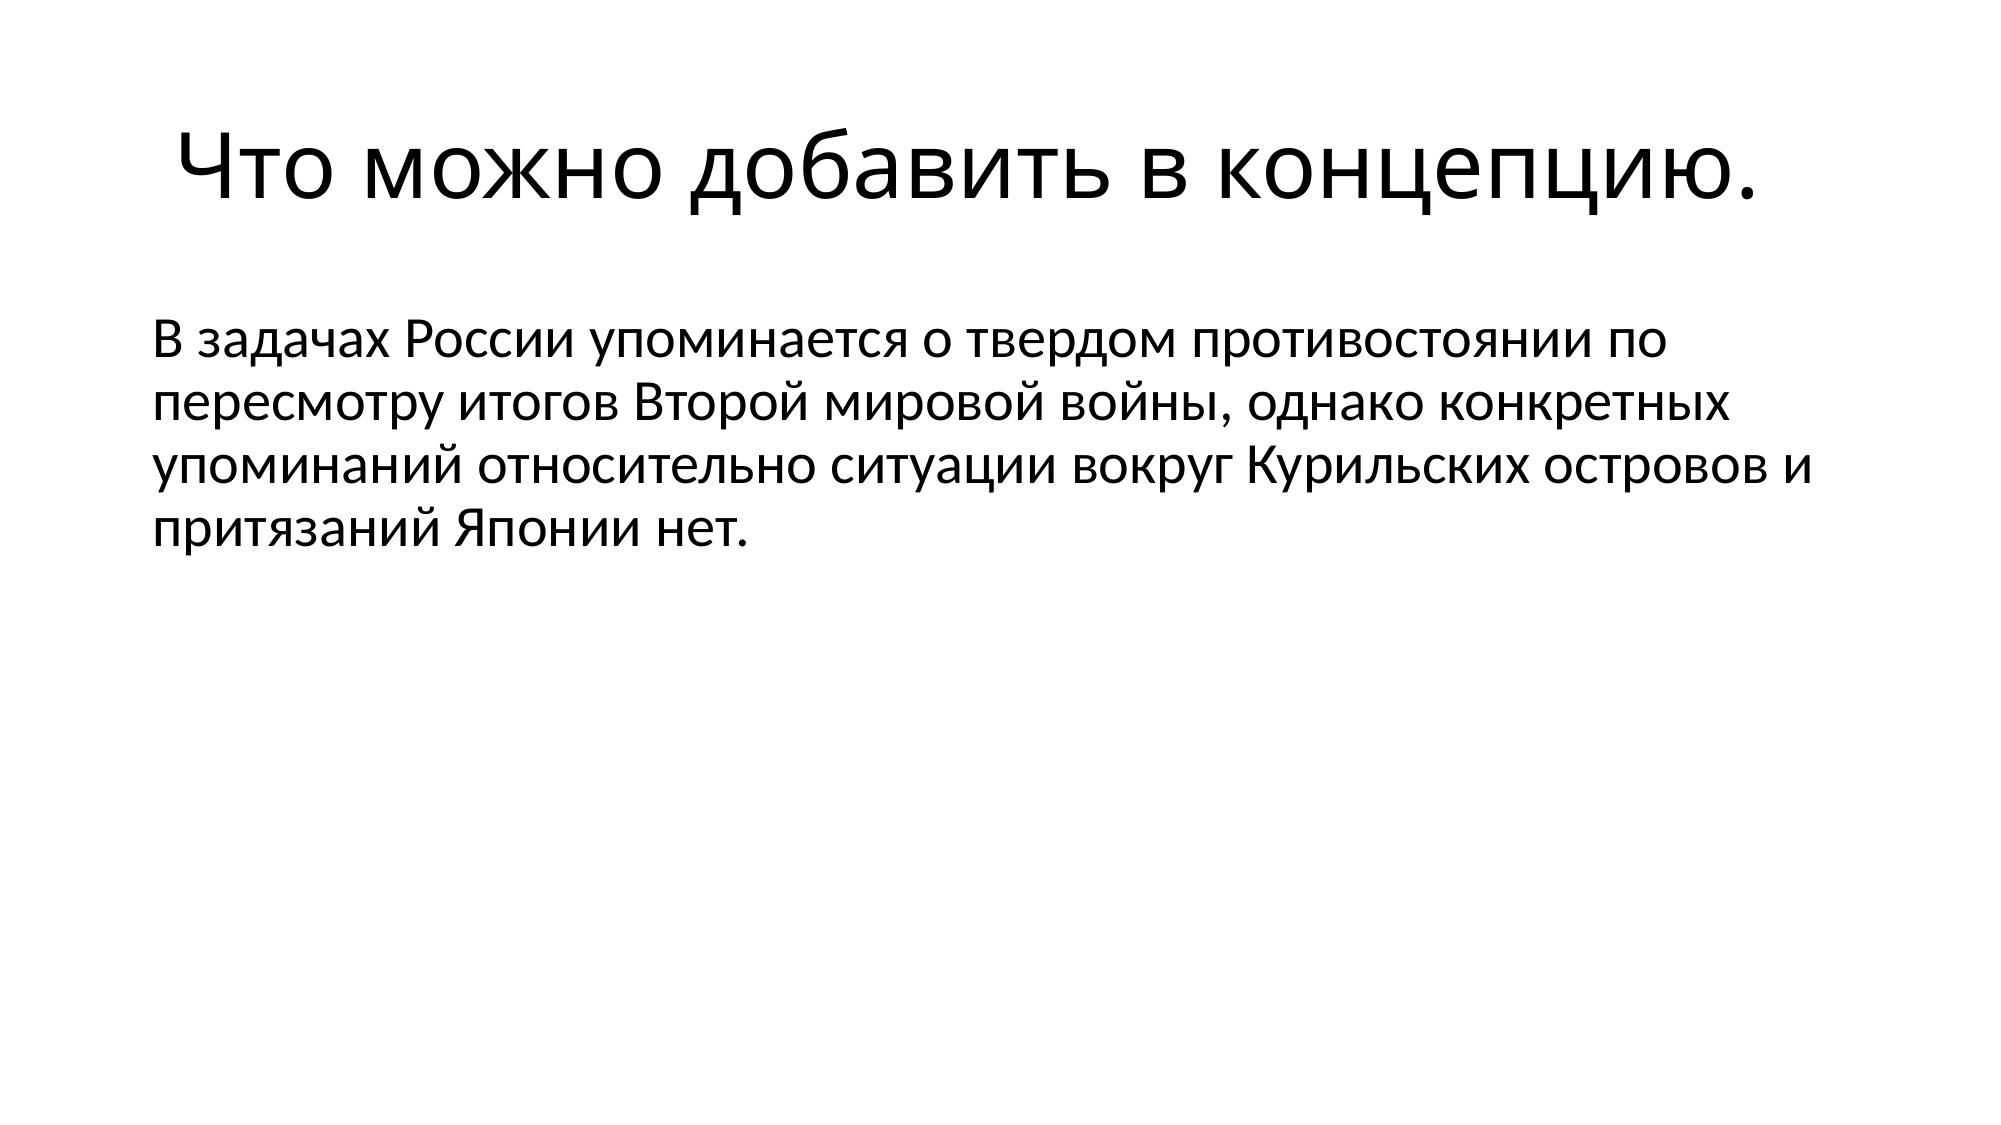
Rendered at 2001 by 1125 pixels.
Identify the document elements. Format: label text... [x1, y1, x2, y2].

list В задачах России упоминается о твердом противостоянии по пересмотру итогов Второй мировой войны, однако конкретных упоминаний относительно ситуации вокруг Курильских островов и притязаний Японии нет. [137, 299, 1863, 1014]
title Что можно добавить в концепцию. [137, 59, 1863, 278]
